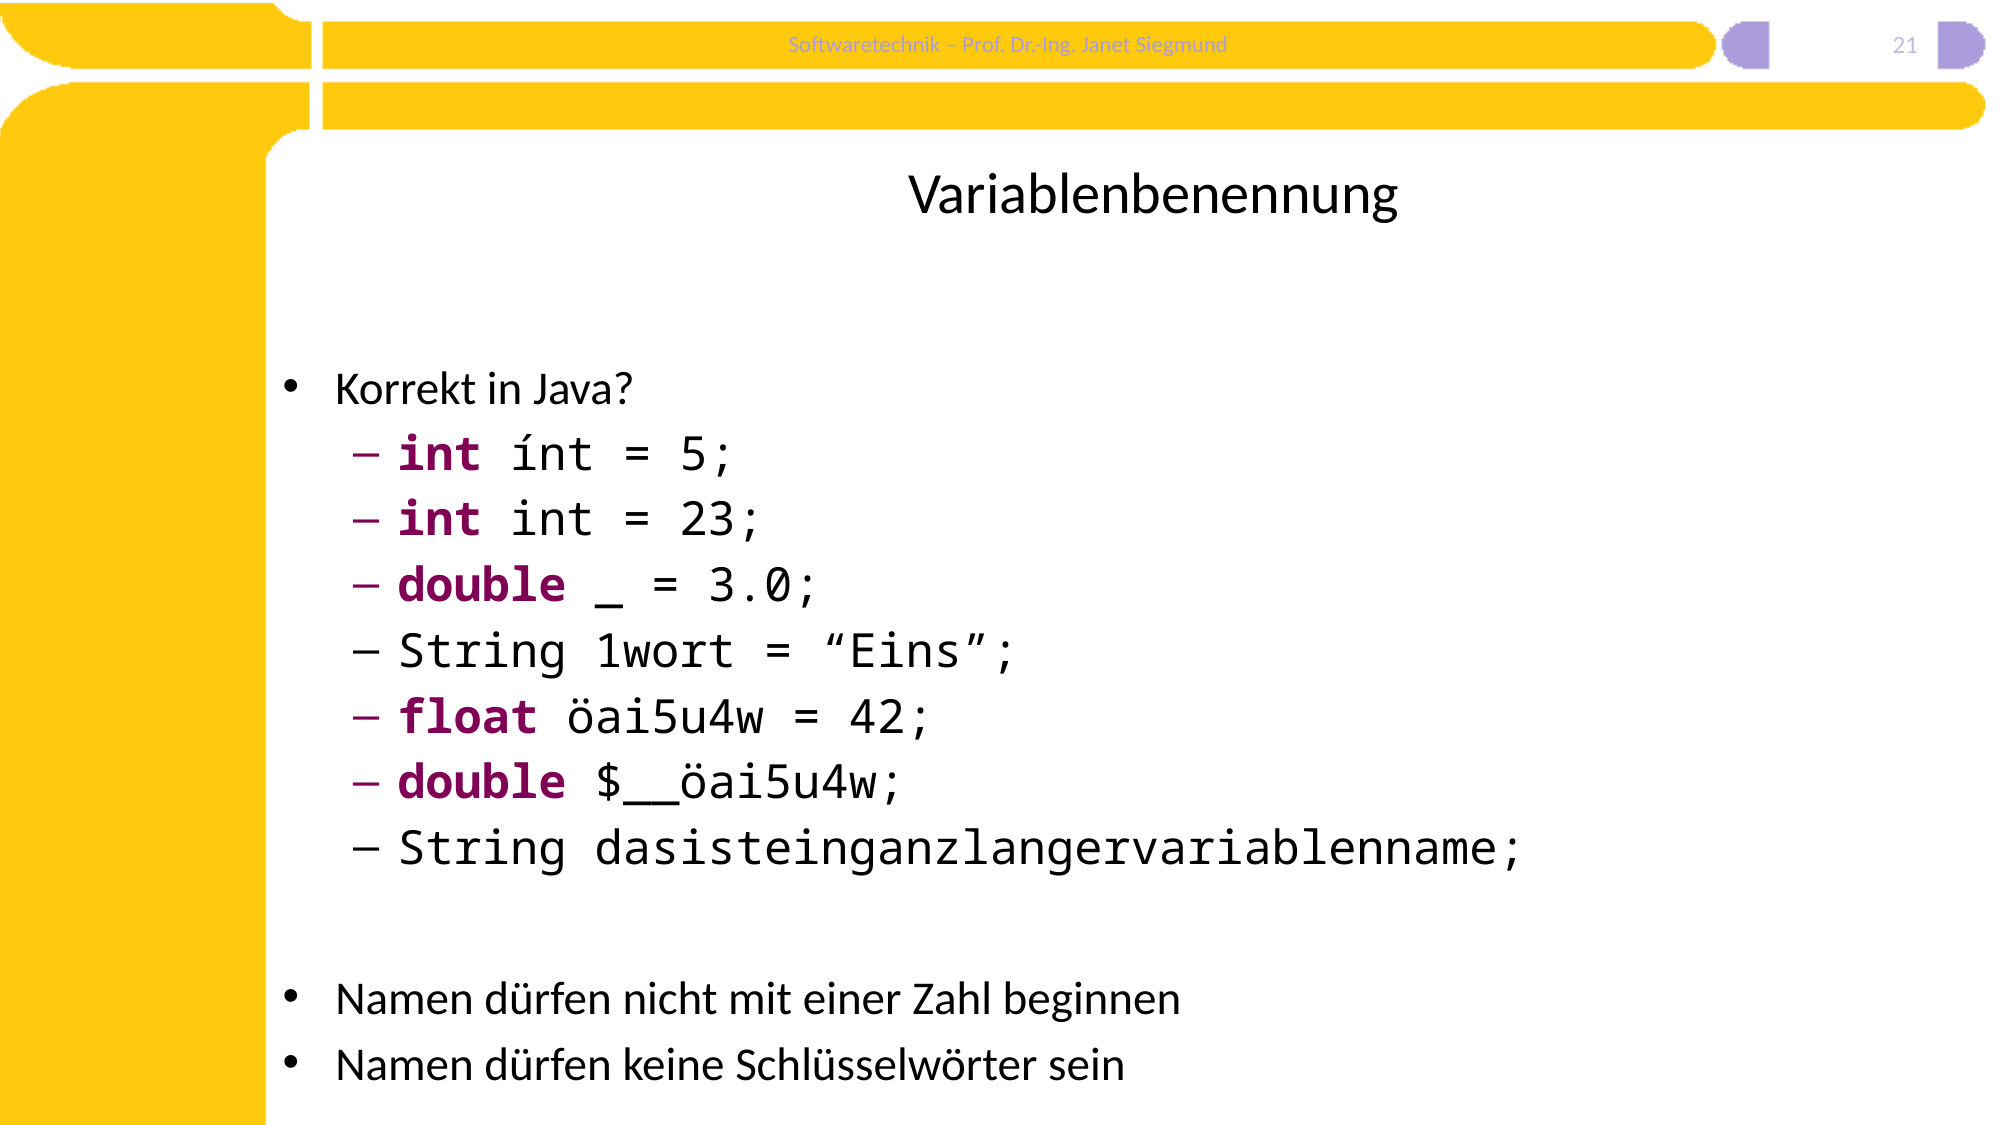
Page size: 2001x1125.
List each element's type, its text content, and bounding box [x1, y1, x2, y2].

list Korrekt in Java? int ínt = 5; int int = 23; double _ = 3.0; String 1wort = “Eins”; float öai5u4w = 42; double $__öai5u4w; String dasisteinganzlangervariablenname; Namen dürfen nicht mit einer Zahl beginnen Namen dürfen keine Schlüsselwörter sein [267, 349, 1993, 1104]
slide_number 21 [1767, 20, 1934, 67]
picture [0, 3, 1999, 1125]
title Variablenbenennung [350, 136, 1957, 244]
